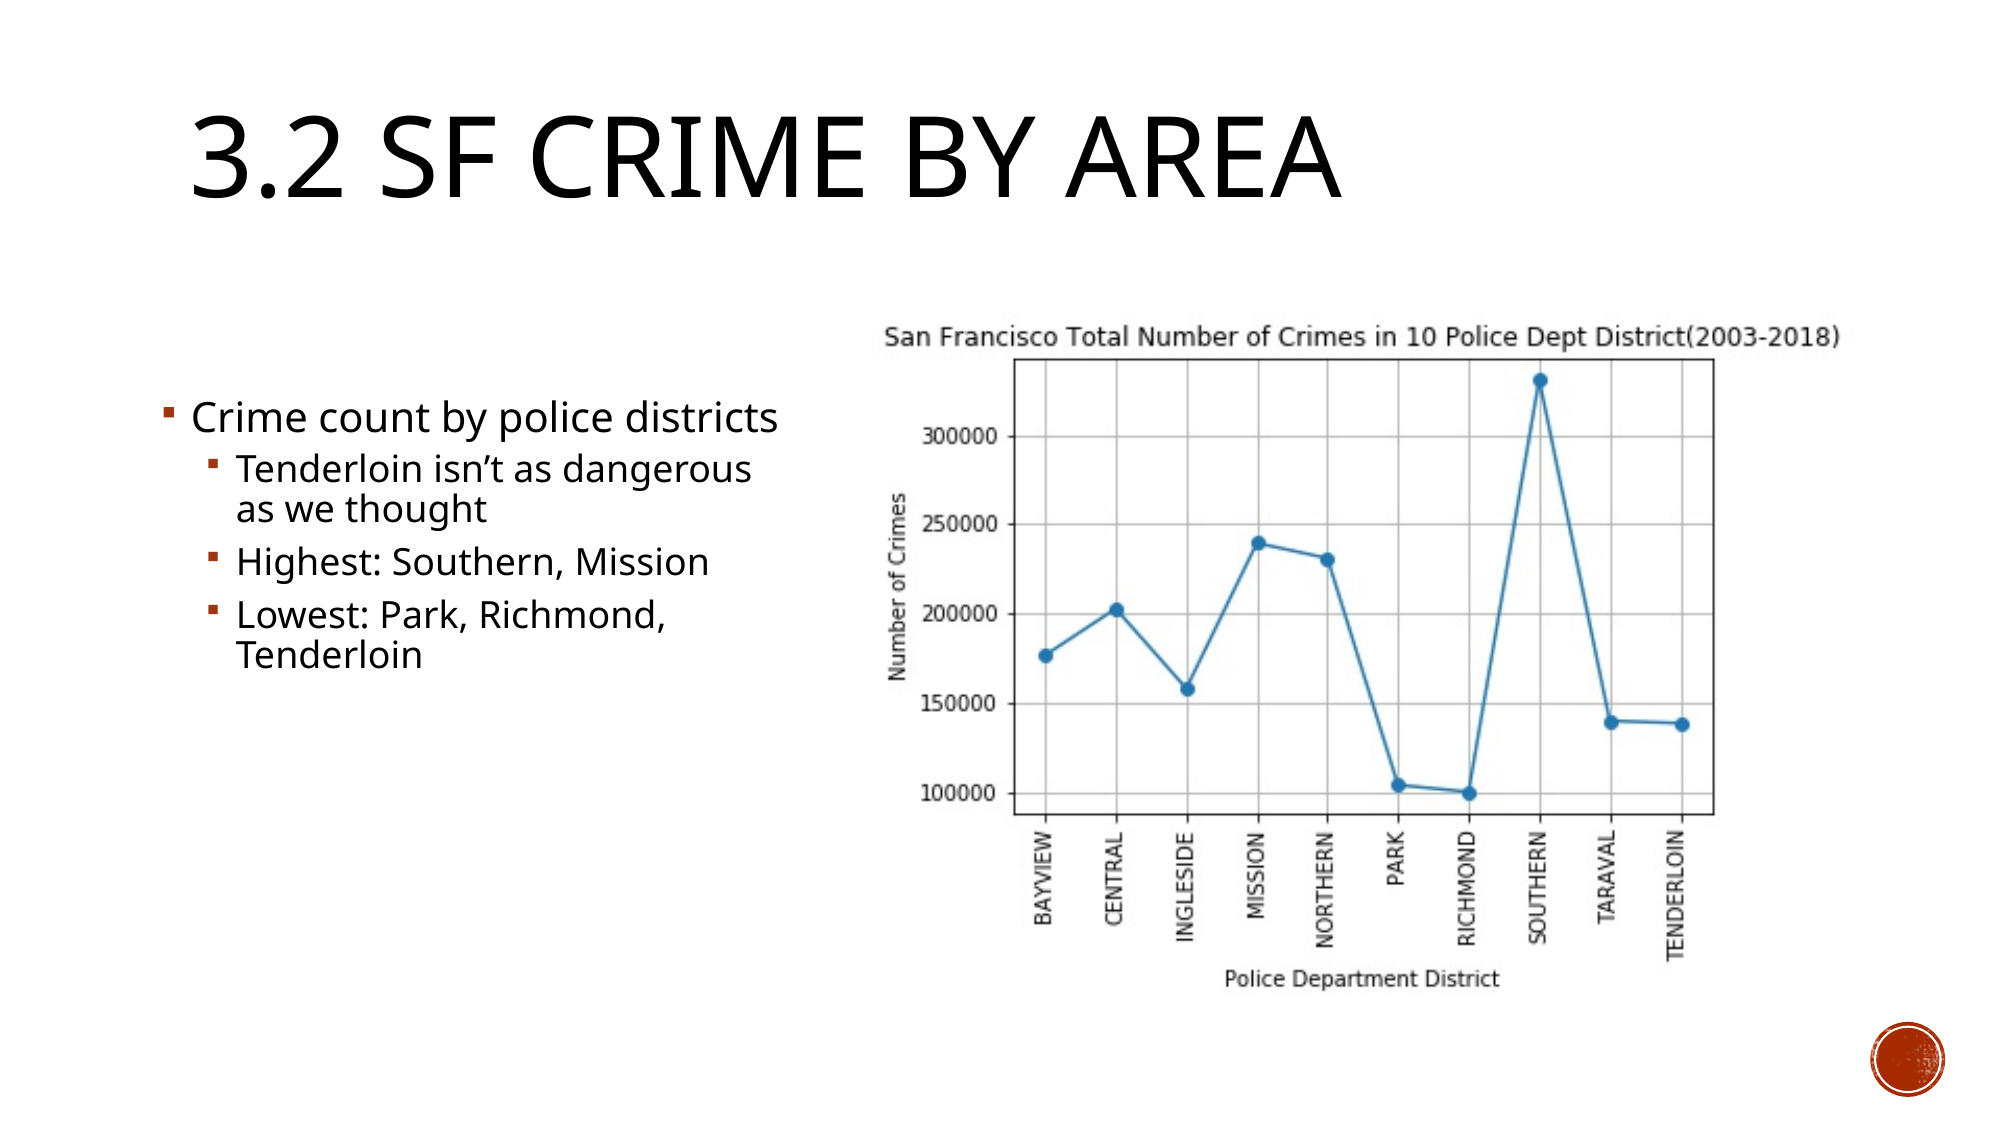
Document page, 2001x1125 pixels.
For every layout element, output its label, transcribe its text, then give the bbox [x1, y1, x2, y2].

title 3.2 SF crime by area [174, 28, 1825, 293]
list Crime count by police districts Tenderloin isn’t as dangerous as we thought Highest: Southern, Mission Lowest: Park, Richmond, Tenderloin [145, 388, 814, 1054]
picture [870, 311, 1855, 1006]
